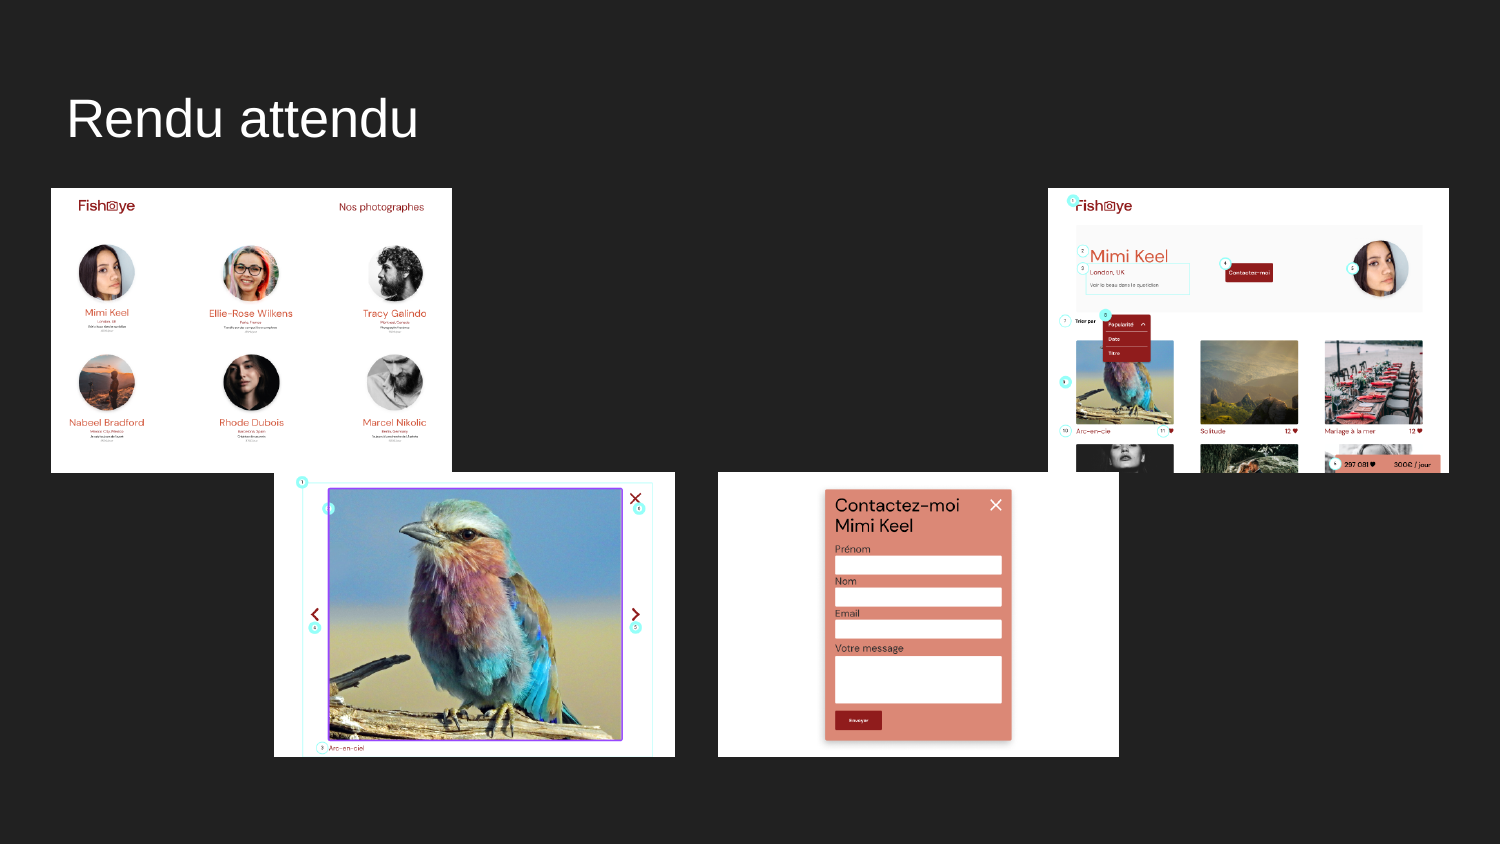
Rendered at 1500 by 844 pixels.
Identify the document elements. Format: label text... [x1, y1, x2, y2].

title Rendu attendu [51, 72, 441, 167]
picture [50, 188, 675, 757]
picture [717, 187, 1450, 757]
